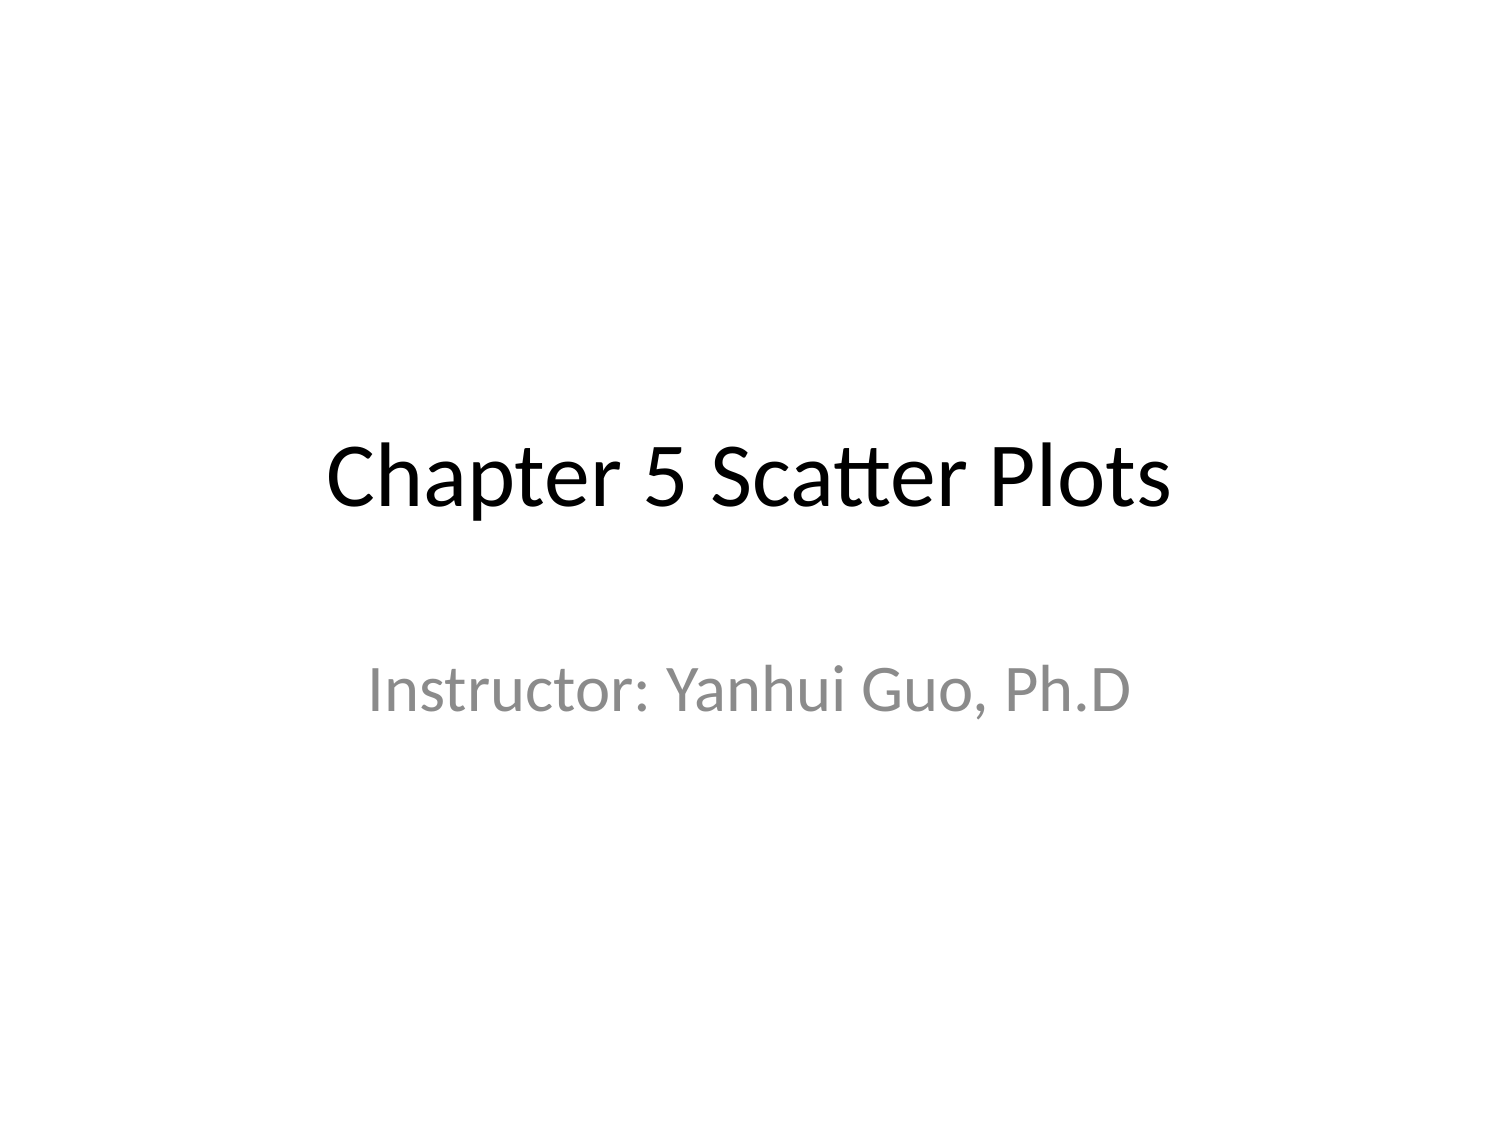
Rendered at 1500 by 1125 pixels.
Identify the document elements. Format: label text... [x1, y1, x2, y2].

title Chapter 5 Scatter Plots [112, 349, 1388, 591]
subtitle Instructor: Yanhui Guo, Ph.D [225, 637, 1275, 925]
